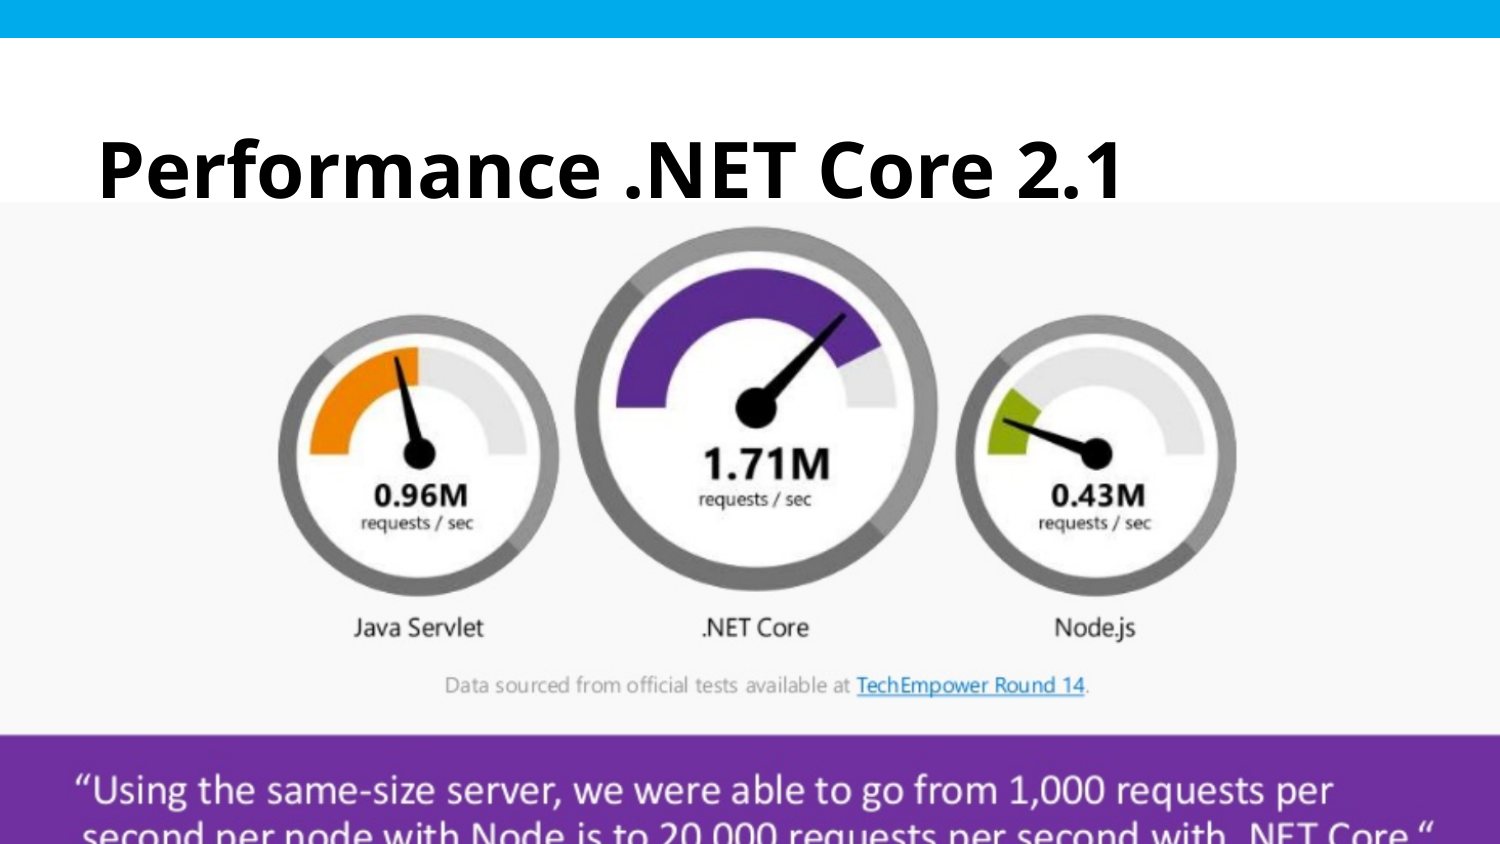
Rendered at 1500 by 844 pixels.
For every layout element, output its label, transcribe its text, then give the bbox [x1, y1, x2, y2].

text_box Performance .NET Core 2.1 [81, 85, 1175, 202]
text_box [0, 0, 1500, 39]
picture [0, 202, 1500, 844]
